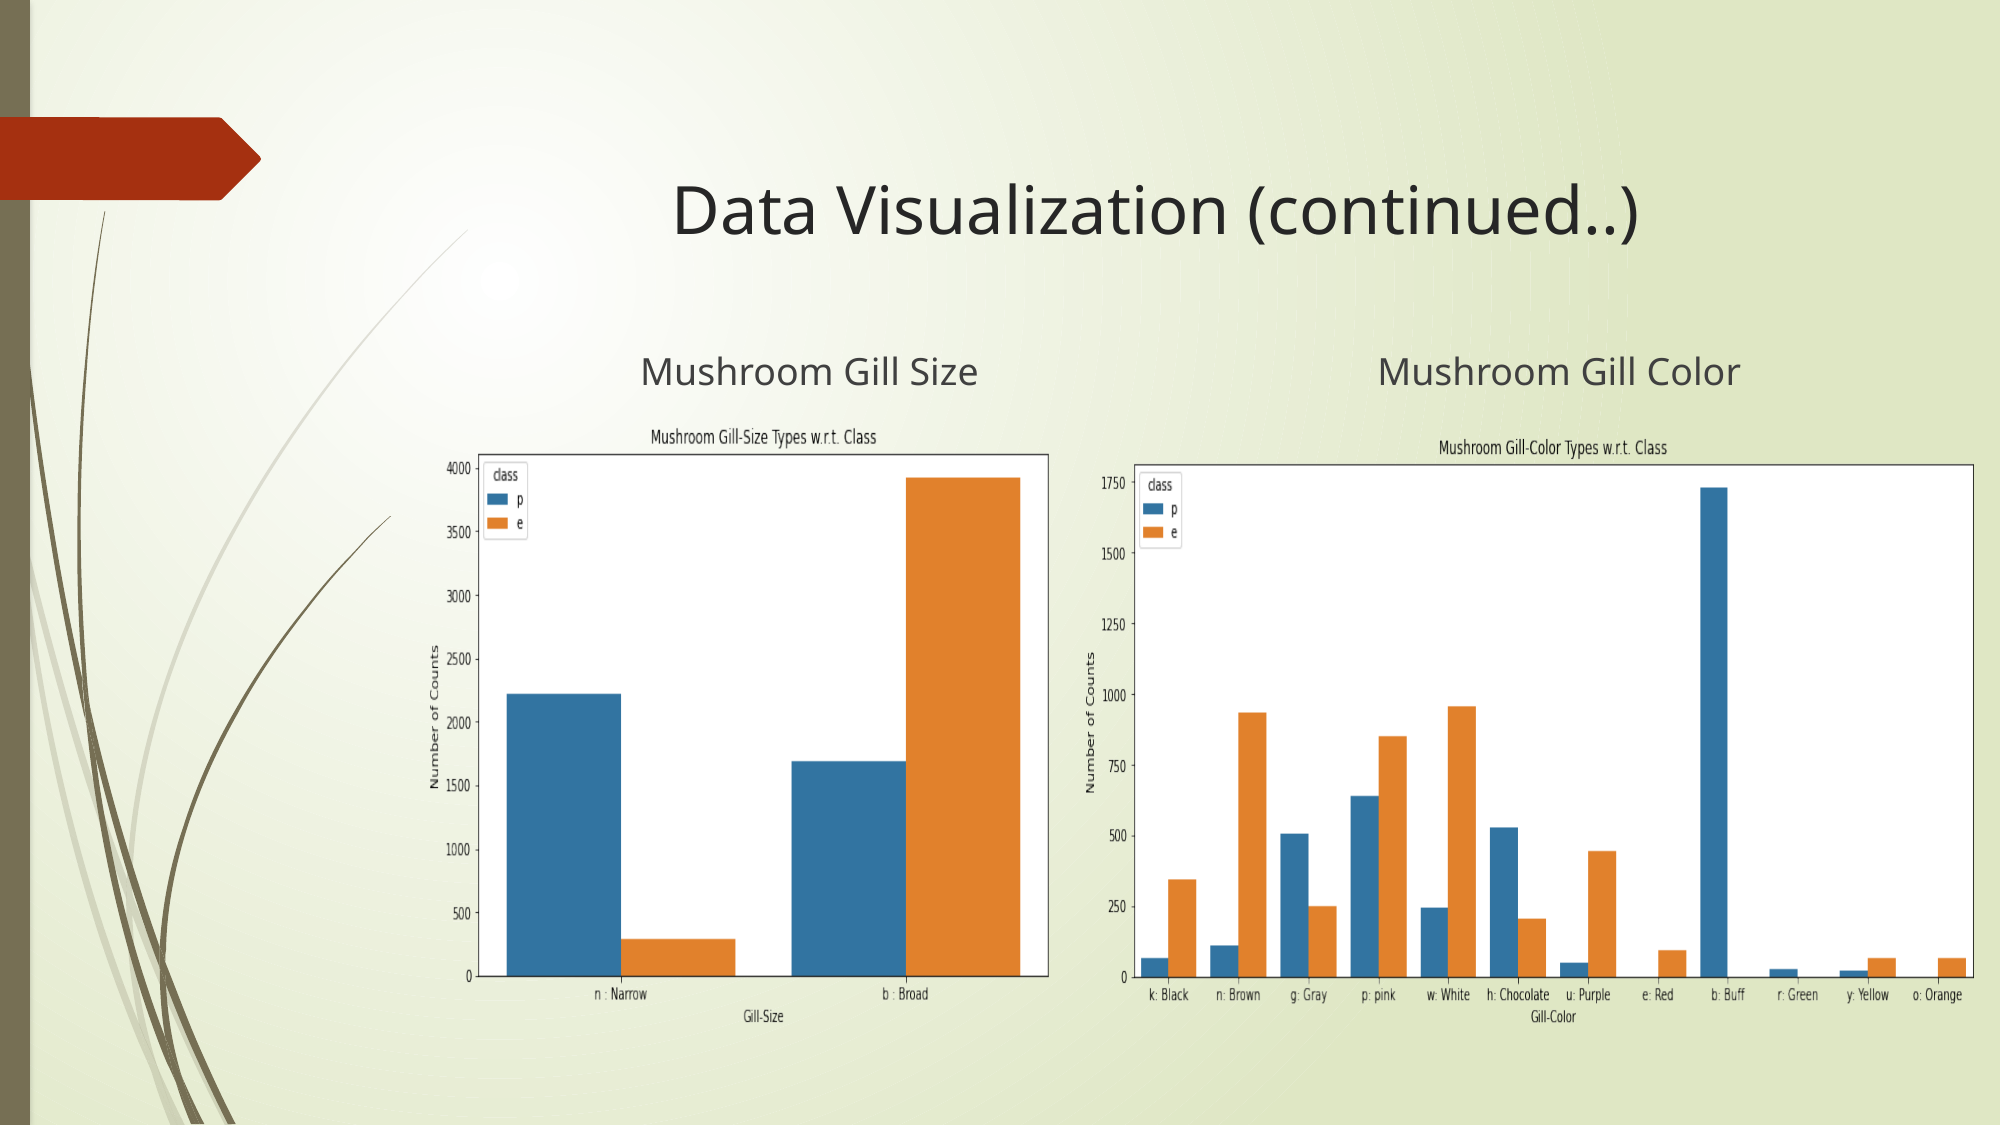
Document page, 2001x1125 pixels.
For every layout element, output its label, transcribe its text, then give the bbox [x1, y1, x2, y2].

list Mushroom Gill Size [482, 323, 1138, 419]
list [424, 417, 1055, 1037]
title Data Visualization (continued..) [425, 102, 1888, 313]
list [1080, 427, 1980, 1037]
list Mushroom Gill Color [1231, 323, 1888, 418]
